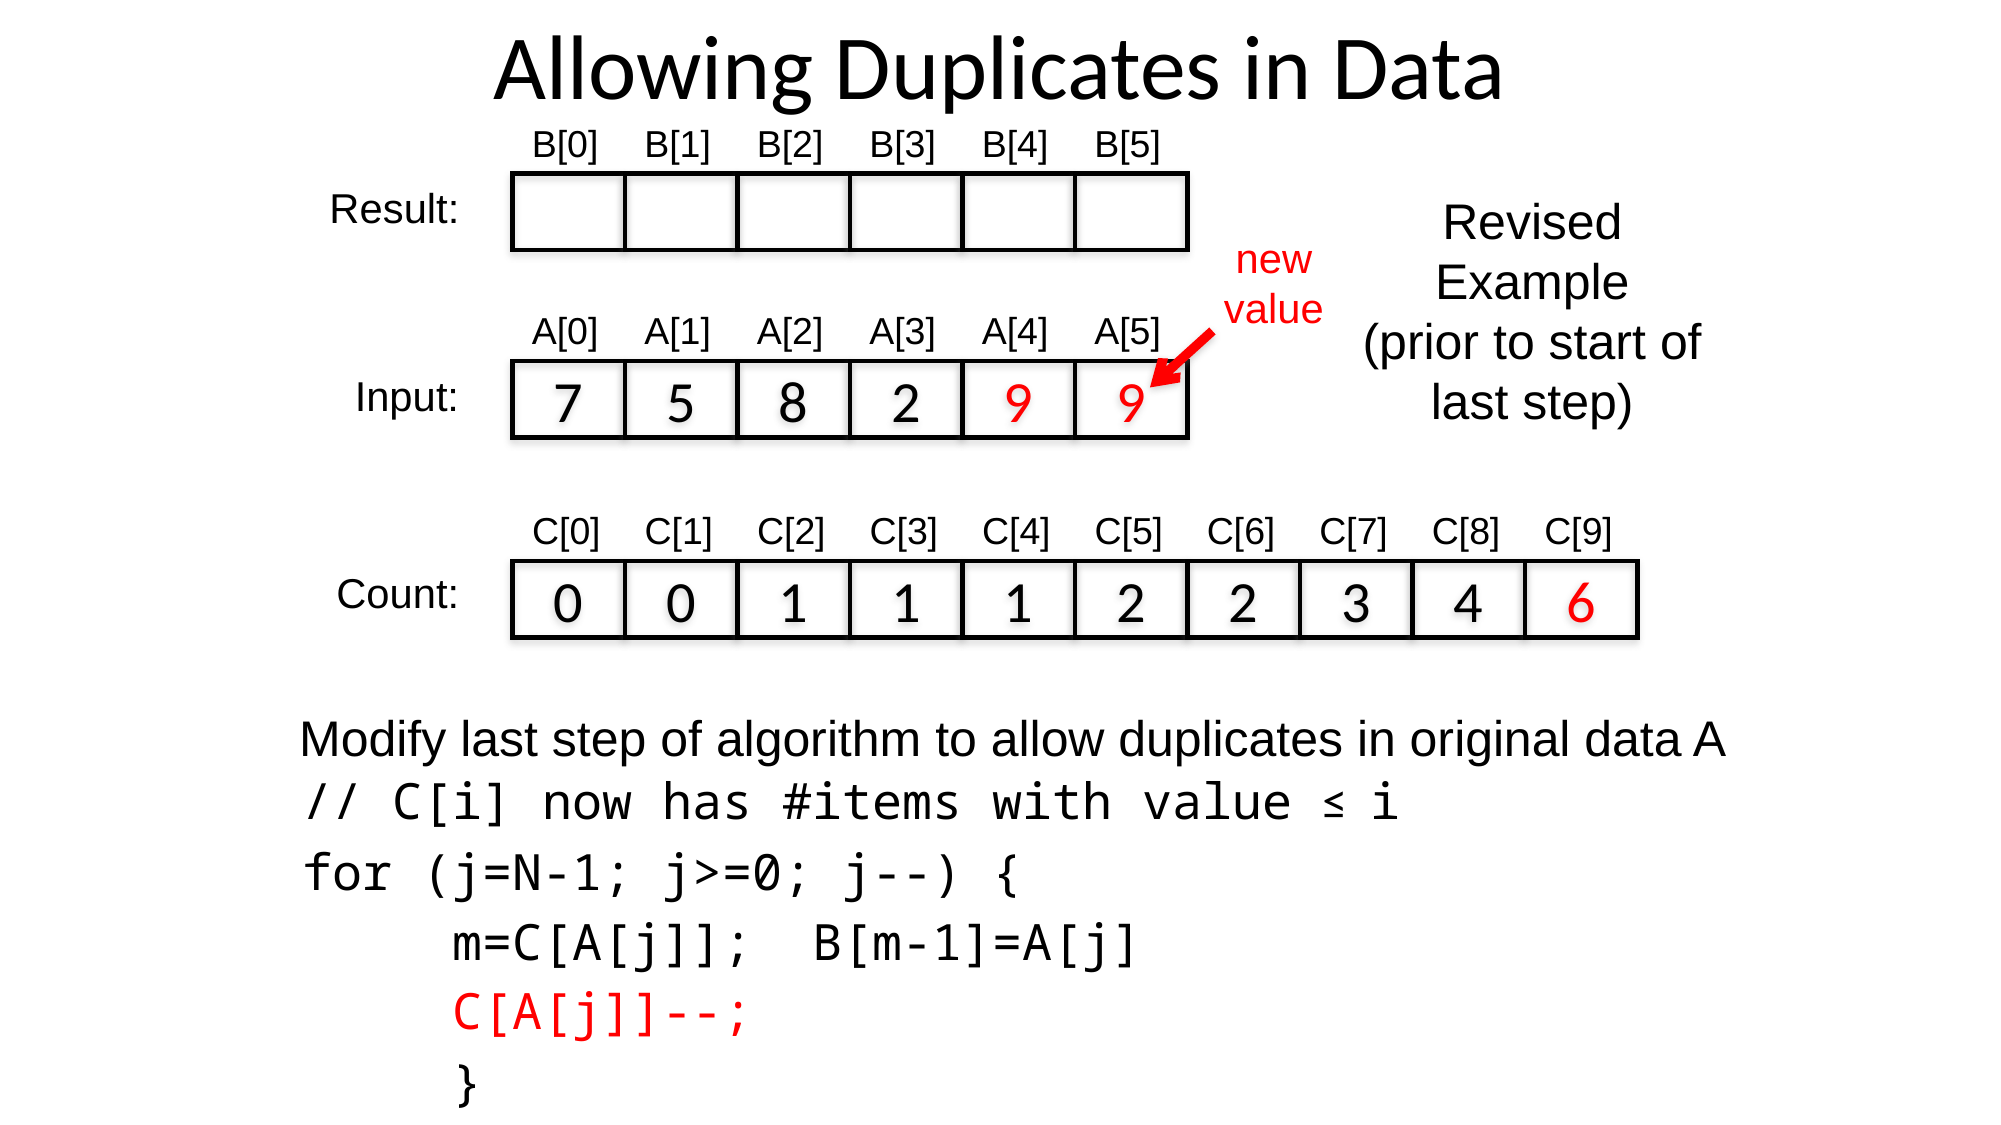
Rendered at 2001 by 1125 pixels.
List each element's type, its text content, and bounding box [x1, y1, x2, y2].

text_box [320, 499, 1638, 638]
list // C[i] now has #items with value ≤ i for (j=N-1; j>=0; j--) { m=C[A[j]]; B[m-1]=A[j] C[A[j]]--; } [287, 774, 1738, 1125]
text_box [339, 299, 1188, 438]
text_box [1149, 330, 1213, 388]
title Allowing Duplicates in Data [324, 0, 1675, 125]
text_box Revised Example (prior to start of last step) [1339, 181, 1725, 437]
text_box Modify last step of algorithm to allow duplicates in original data A [284, 699, 1743, 774]
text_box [313, 112, 1188, 251]
text_box new value [1209, 224, 1339, 340]
